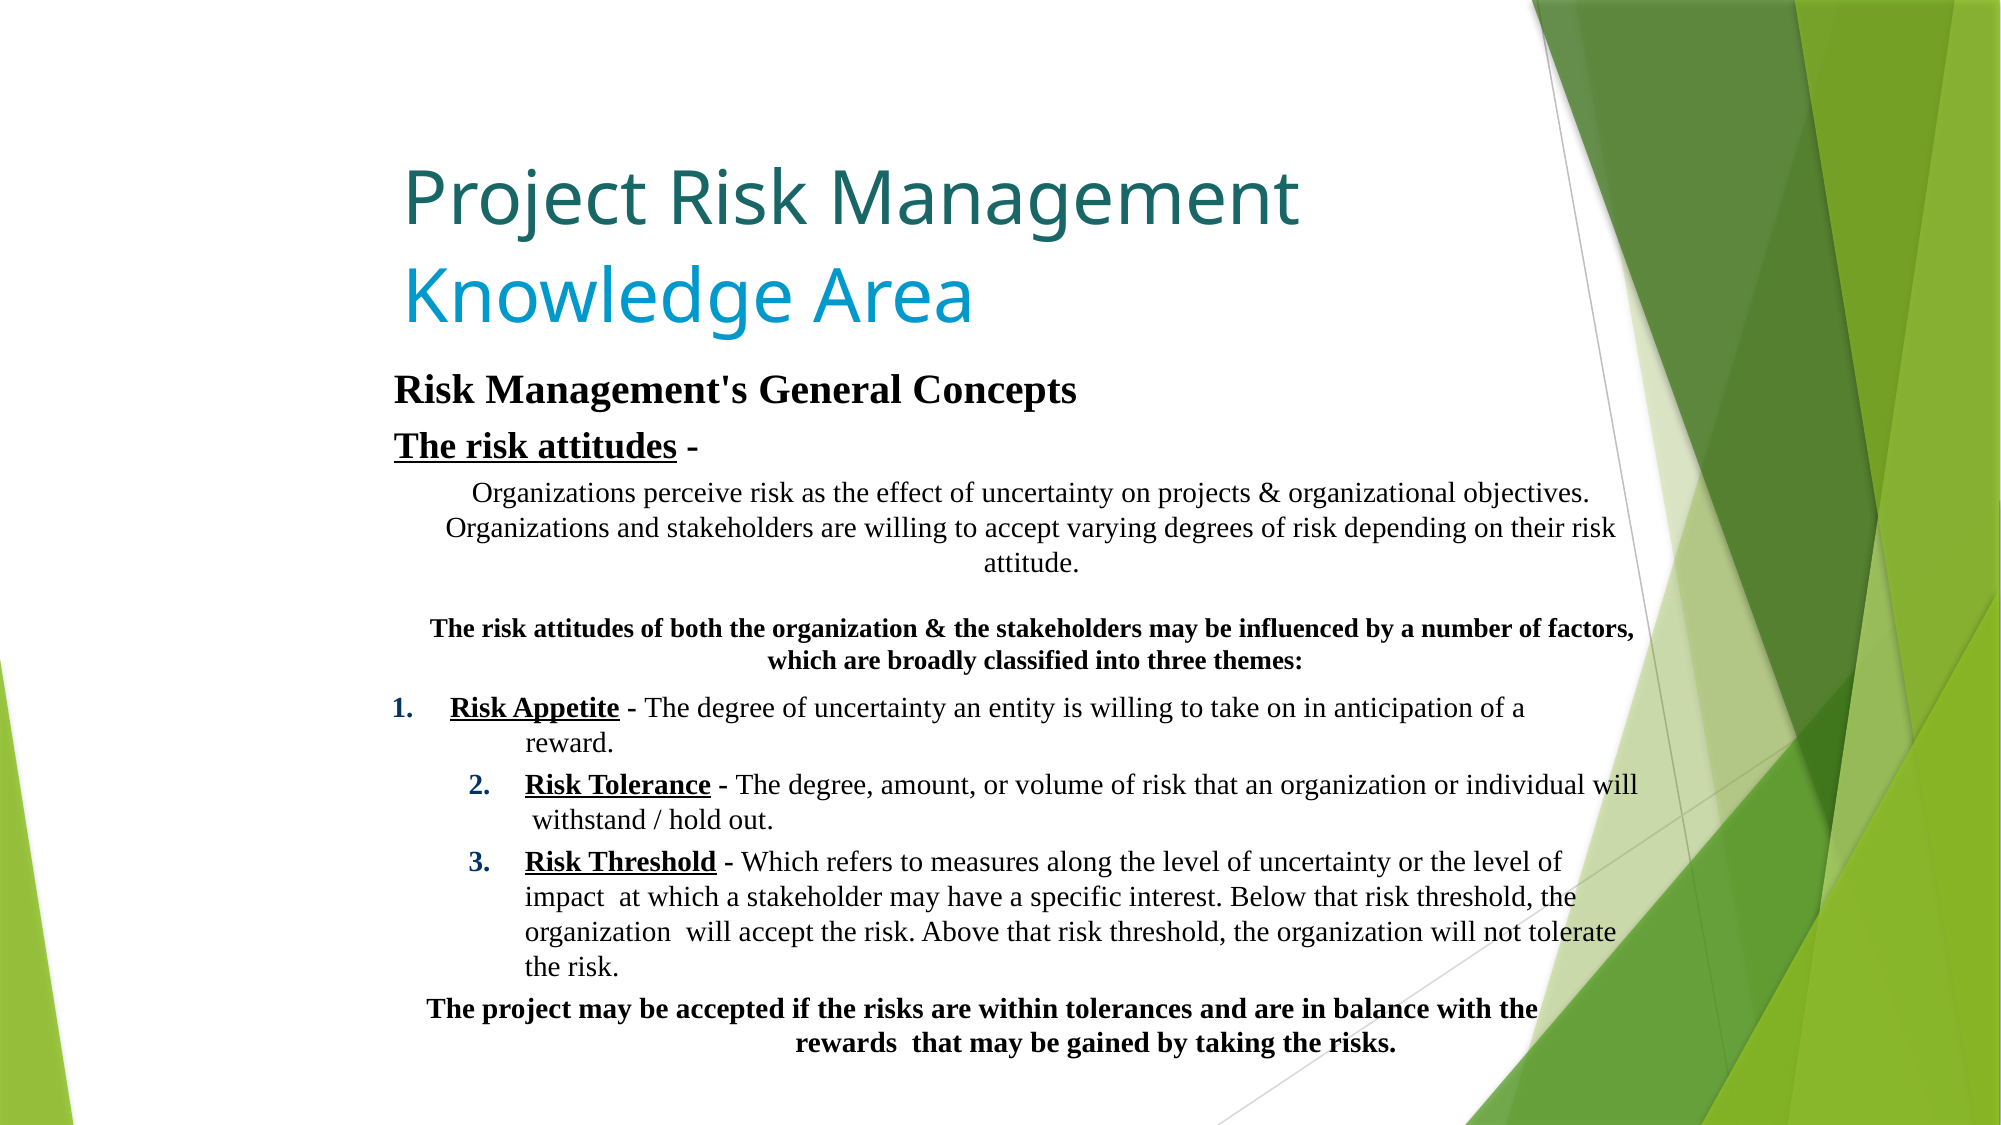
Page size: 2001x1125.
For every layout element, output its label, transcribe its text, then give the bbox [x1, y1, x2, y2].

text_box Risk Management's General Concepts The risk attitudes - Organizations perceive risk as the effect of uncertainty on projects & organizational objectives. Organizations and stakeholders are willing to accept varying degrees of risk depending on their risk attitude. The risk attitudes of both the organization & the stakeholders may be influenced by a number of factors, which are broadly classified into three themes: Risk Appetite - The degree of uncertainty an entity is willing to take on in anticipation of a reward. Risk Tolerance - The degree, amount, or volume of risk that an organization or individual will withstand / hold out. Risk Threshold - Which refers to measures along the level of uncertainty or the level of impact at which a stakeholder may have a specific interest. Below that risk threshold, the organization will accept the risk. Above that risk threshold, the organization will not tolerate the risk. The project may be accepted if the risks are within tolerances and are in balance with the rewards that may be gained by taking the risks. [391, 349, 1669, 1059]
title Project Risk Management Knowledge Area [344, 130, 1656, 338]
